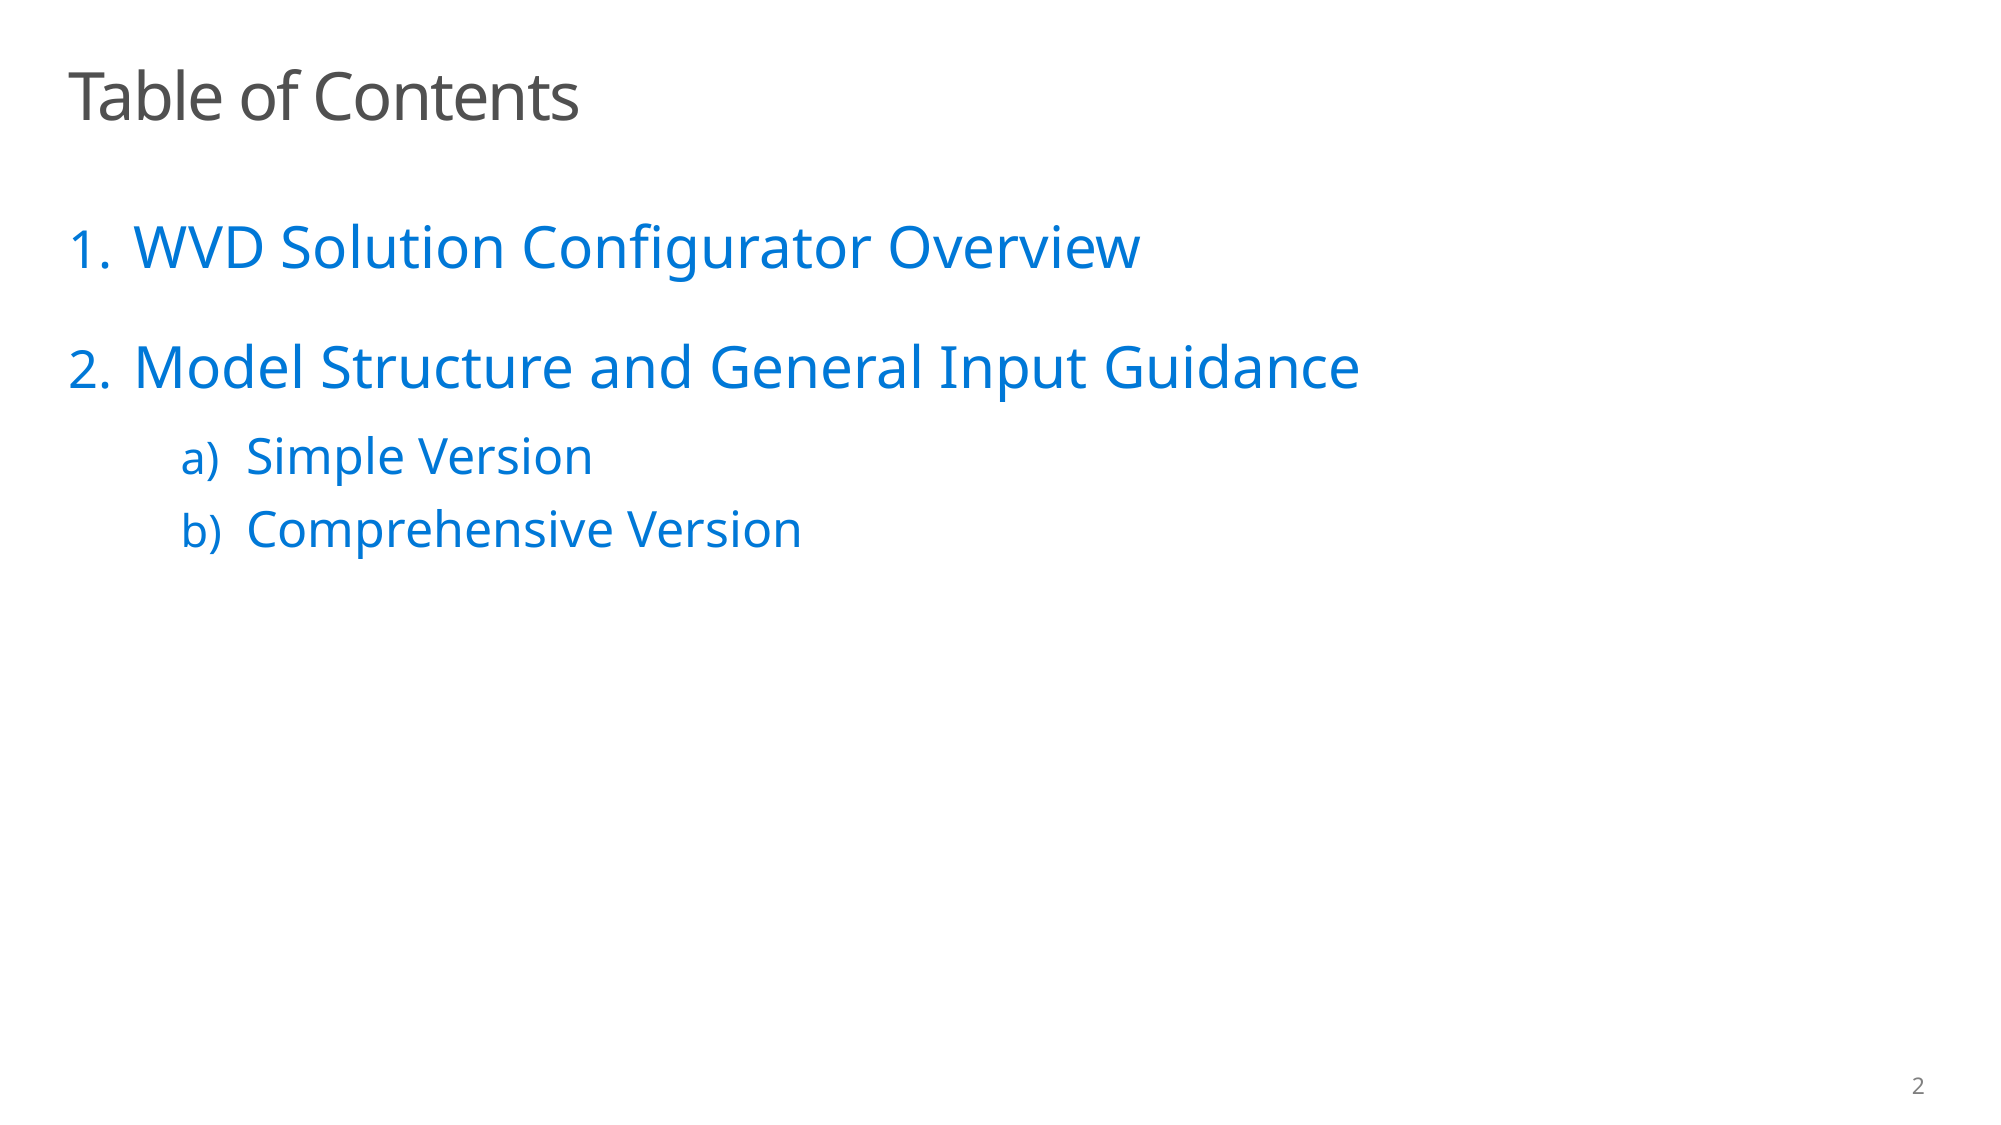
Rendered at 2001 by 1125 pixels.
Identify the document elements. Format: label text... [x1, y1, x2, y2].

slide_number 2 [1894, 1072, 1925, 1103]
list WVD Solution Configurator Overview Model Structure and General Input Guidance Simple Version Comprehensive Version [44, 195, 1956, 467]
title Table of Contents [44, 47, 1926, 196]
